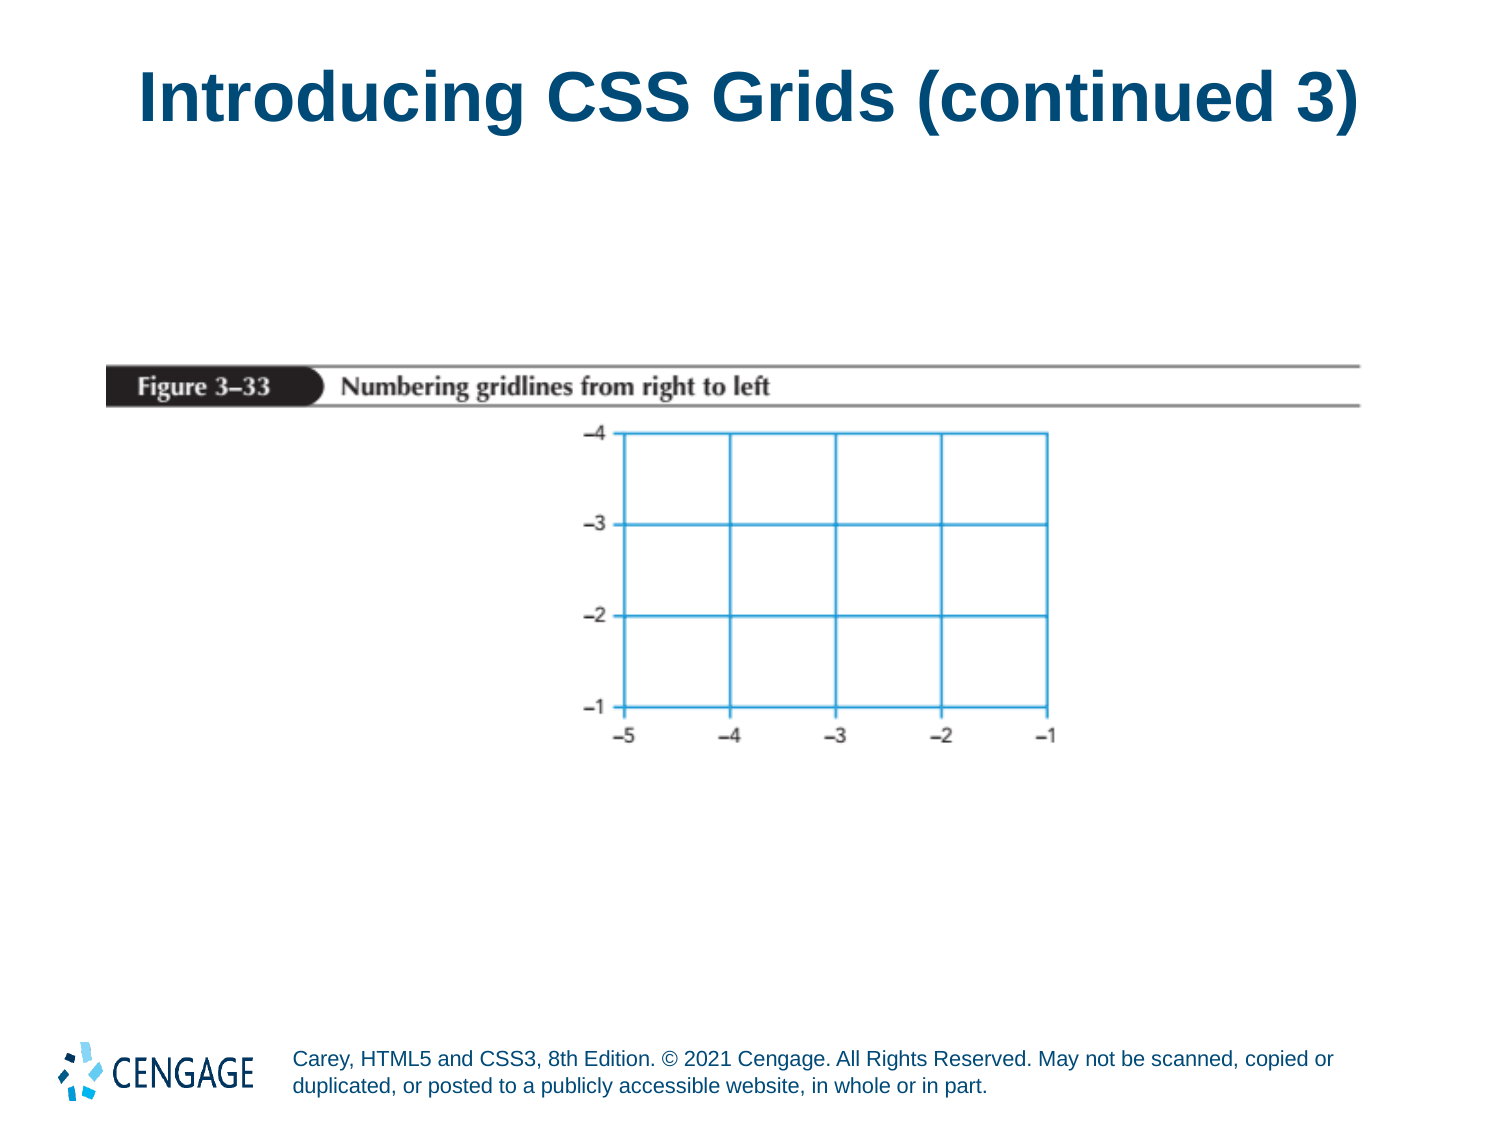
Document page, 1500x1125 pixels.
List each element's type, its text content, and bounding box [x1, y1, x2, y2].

title Introducing CSS Grids (continued 3) [103, 59, 1397, 171]
picture [106, 354, 1394, 761]
picture [58, 1042, 253, 1101]
